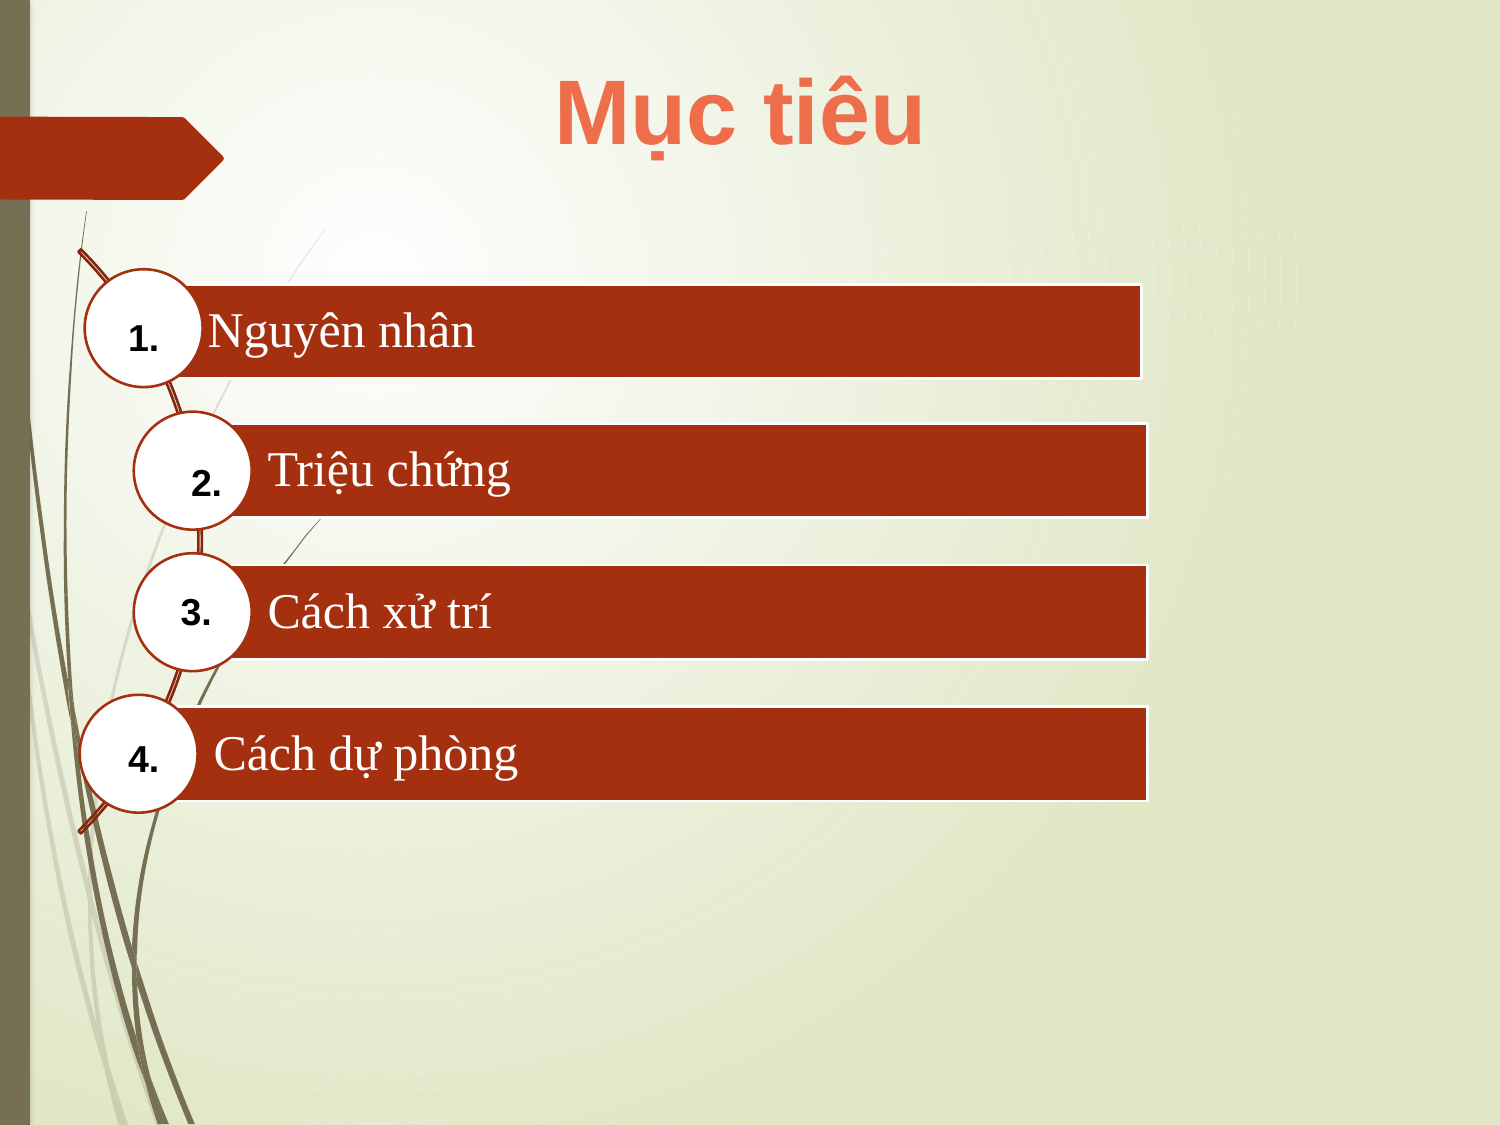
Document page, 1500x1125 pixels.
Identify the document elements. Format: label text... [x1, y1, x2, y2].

title Mục tiêu [69, 45, 1413, 256]
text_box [68, 234, 1156, 849]
